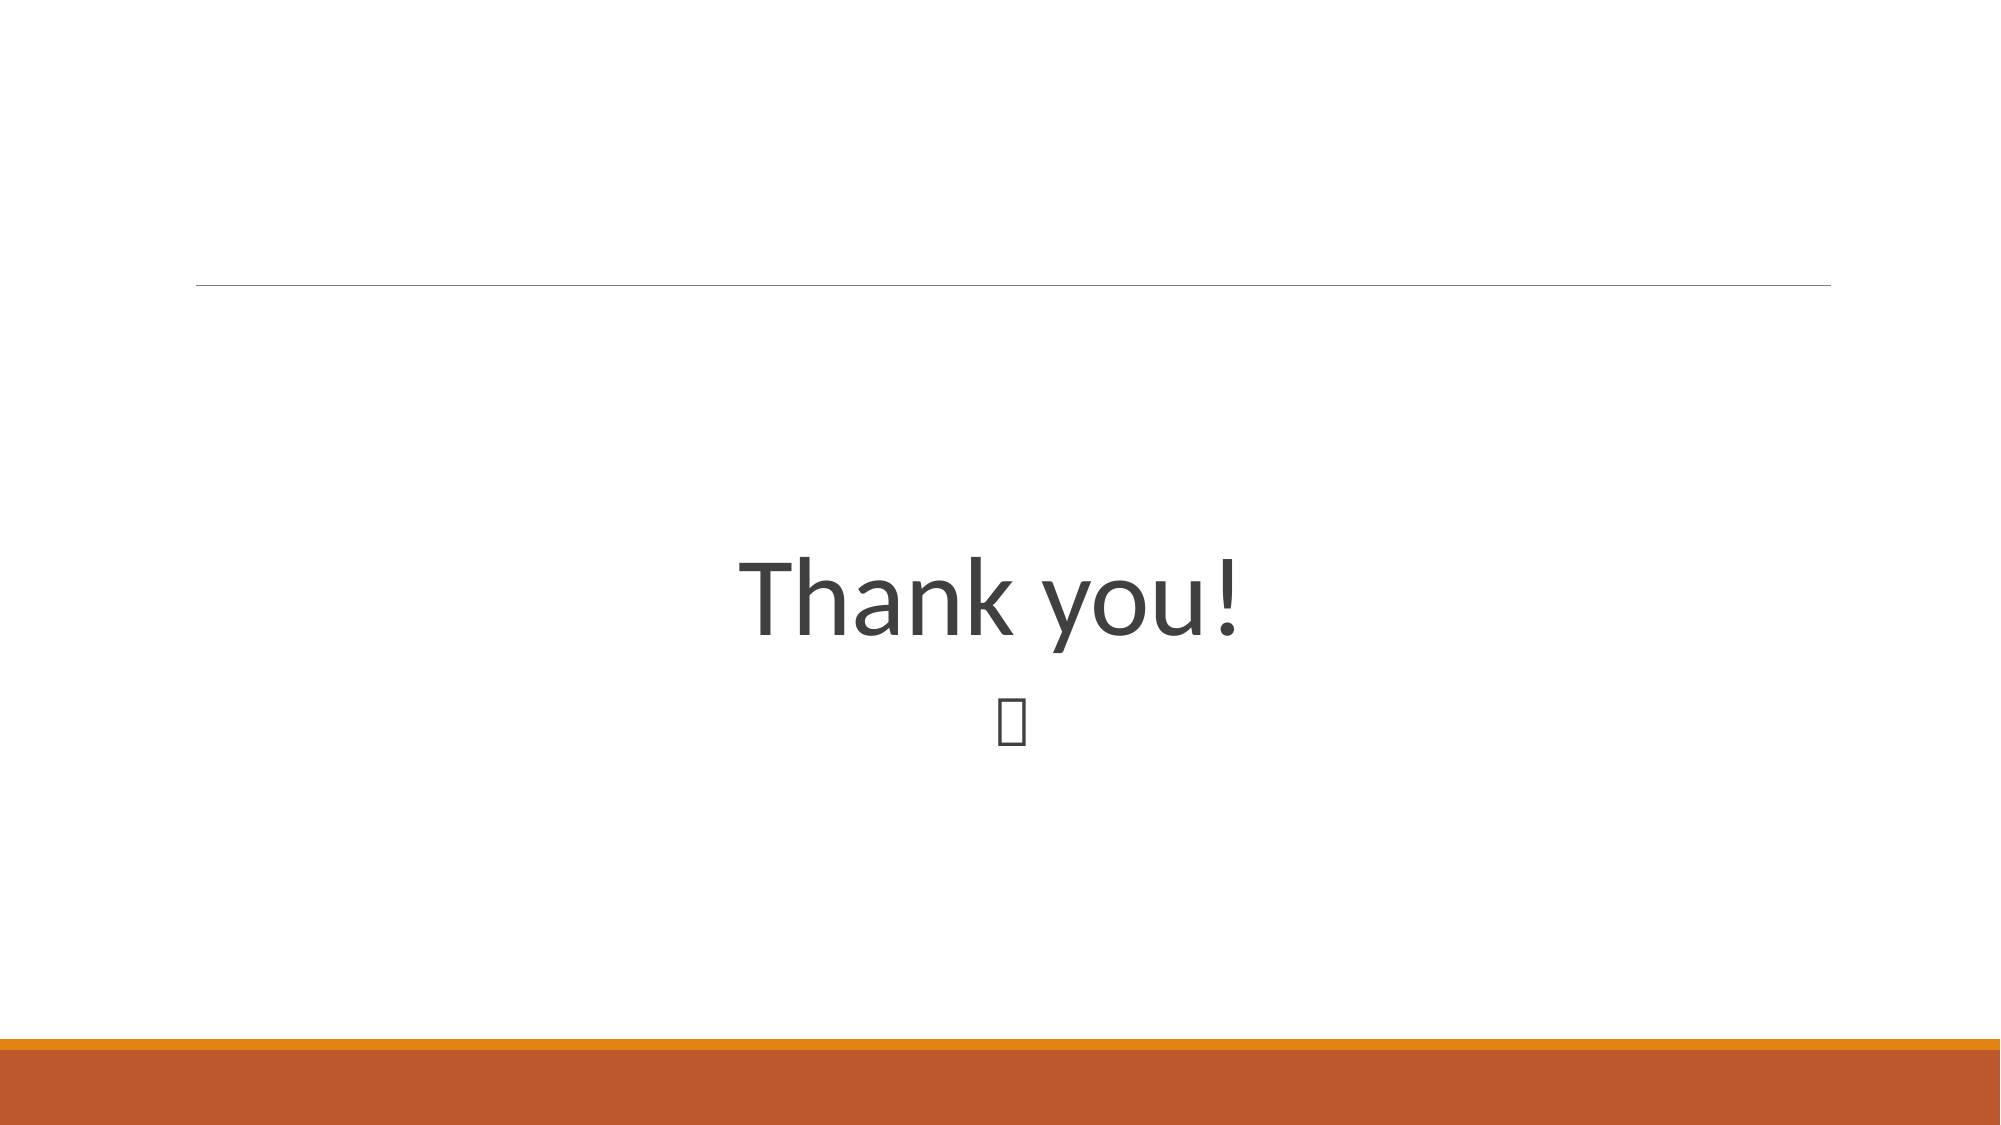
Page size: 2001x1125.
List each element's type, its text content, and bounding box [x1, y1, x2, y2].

list Thank you!  [180, 302, 1830, 963]
